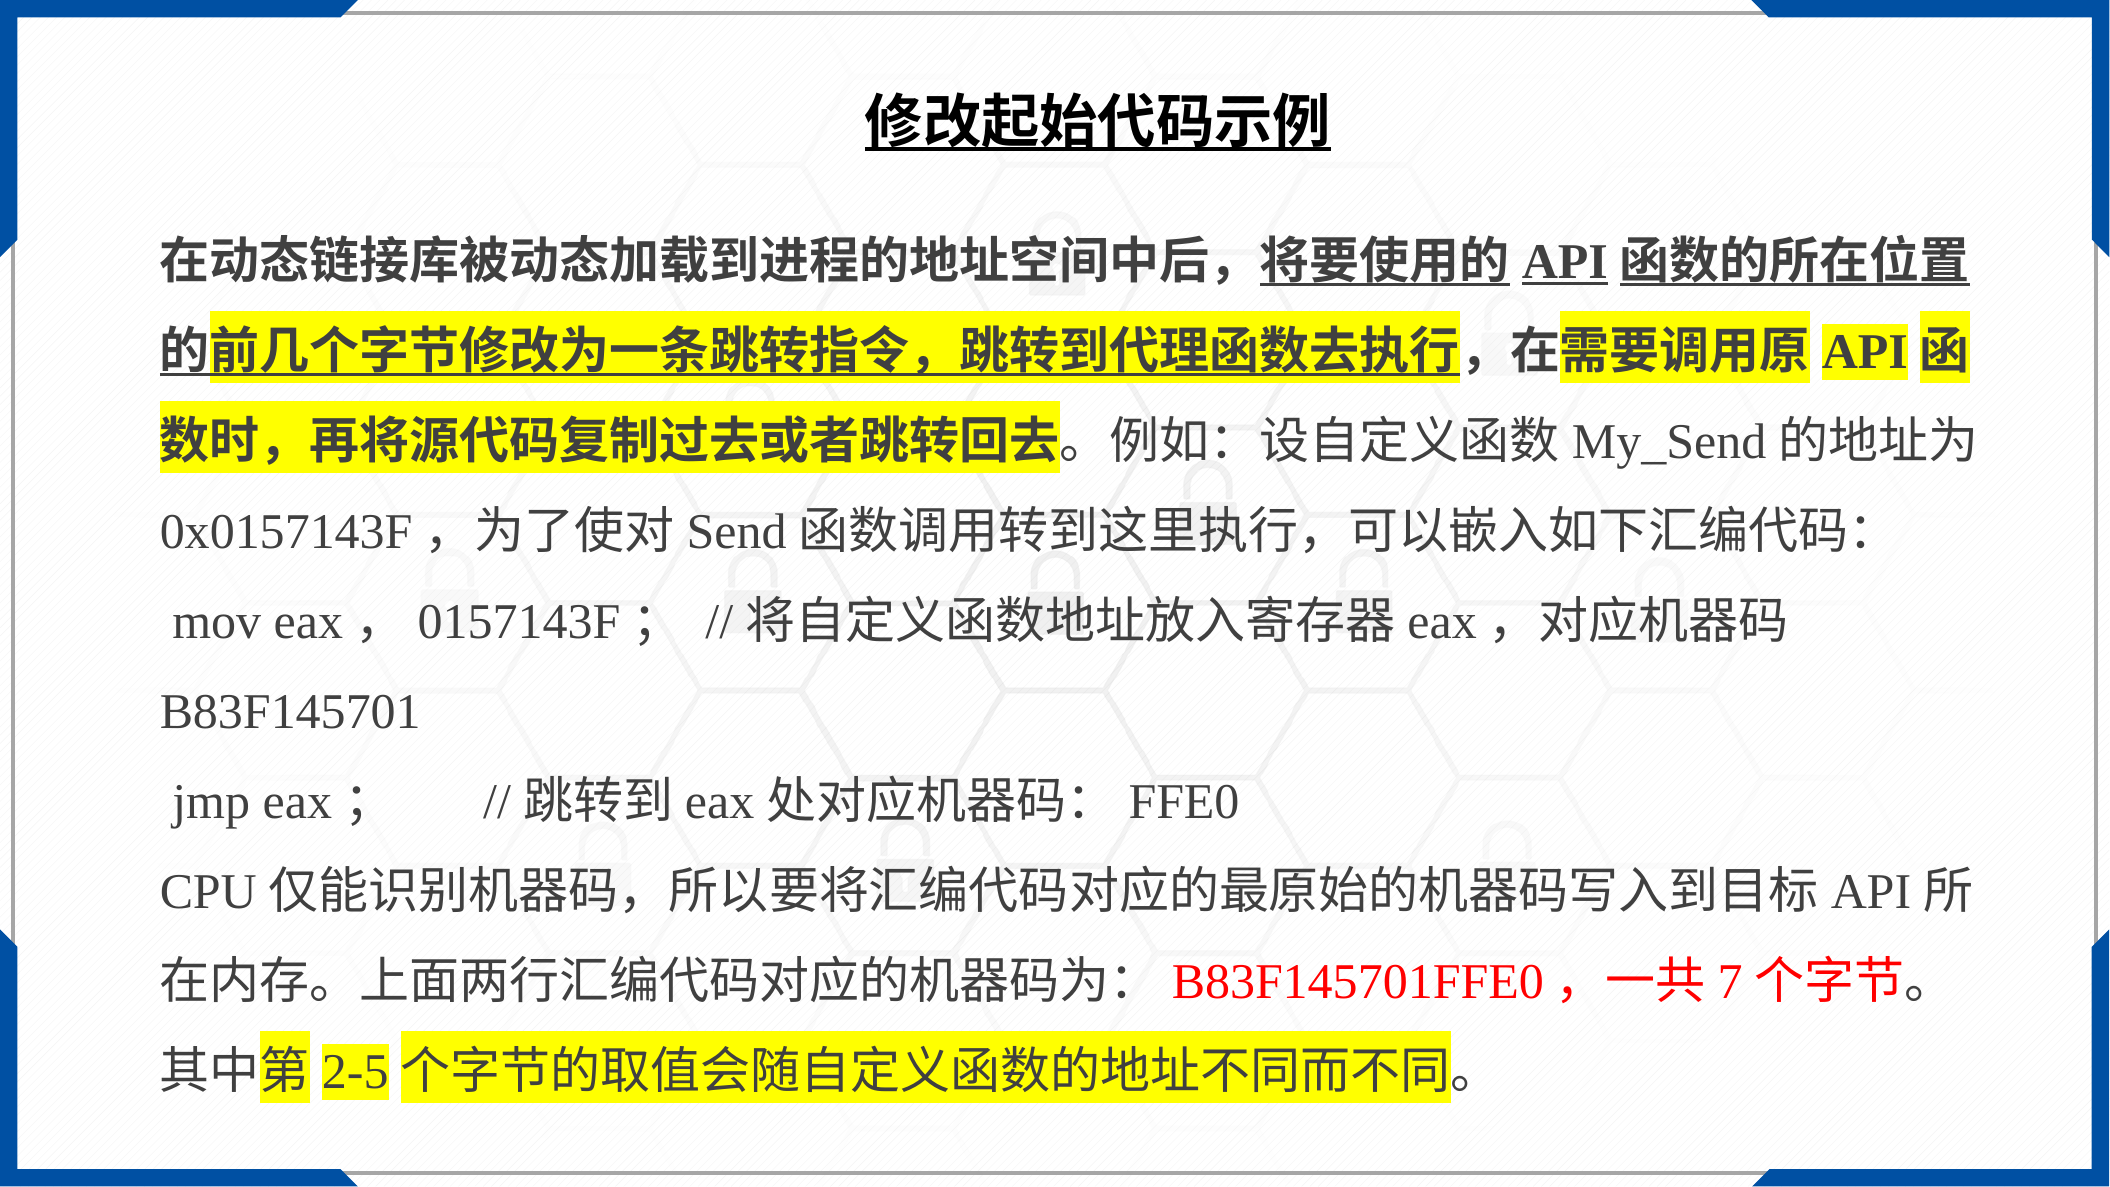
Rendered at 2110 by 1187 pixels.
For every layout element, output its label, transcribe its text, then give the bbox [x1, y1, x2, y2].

text_box 在动态链接库被动态加载到进程的地址空间中后，将要使用的API函数的所在位置的前几个字节修改为一条跳转指令，跳转到代理函数去执行，在需要调用原API函数时，再将源代码复制过去或者跳转回去。例如：设自定义函数My_Send的地址为0x0157143F，为了使对Send函数调用转到这里执行，可以嵌入如下汇编代码： mov eax，0157143F； //将自定义函数地址放入寄存器eax，对应机器码B83F145701 jmp eax； //跳转到eax处对应机器码：FFE0 CPU仅能识别机器码，所以要将汇编代码对应的最原始的机器码写入到目标API所在内存。上面两行汇编代码对应的机器码为：B83F145701FFE0，一共7个字节。其中第2-5个字节的取值会随自定义函数的地址不同而不同。 [145, 191, 1996, 1107]
text_box 修改起始代码示例 [850, 76, 1346, 162]
picture [80, 0, 2029, 1187]
